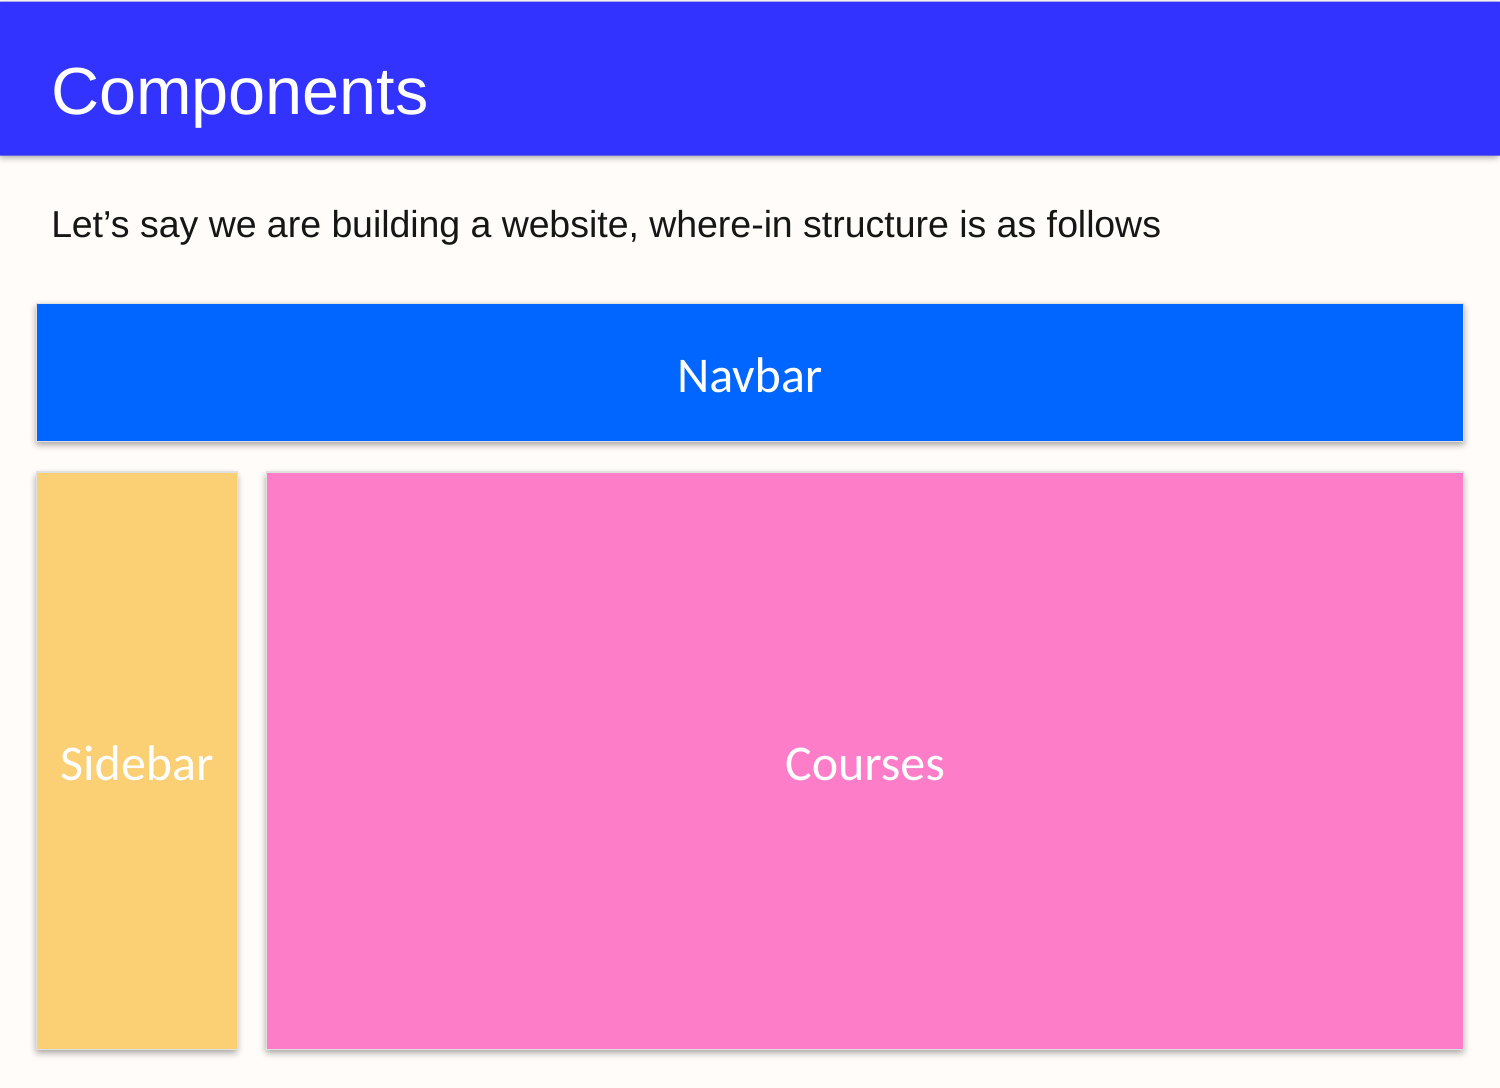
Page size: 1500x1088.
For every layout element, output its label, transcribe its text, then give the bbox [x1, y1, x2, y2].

text_box Navbar [36, 303, 1464, 442]
text_box Sidebar [36, 471, 238, 1050]
text_box Courses [266, 471, 1464, 1050]
title Components [36, 40, 1472, 131]
text_box Let’s say we are building a website, where-in structure is as follows [36, 192, 1464, 253]
